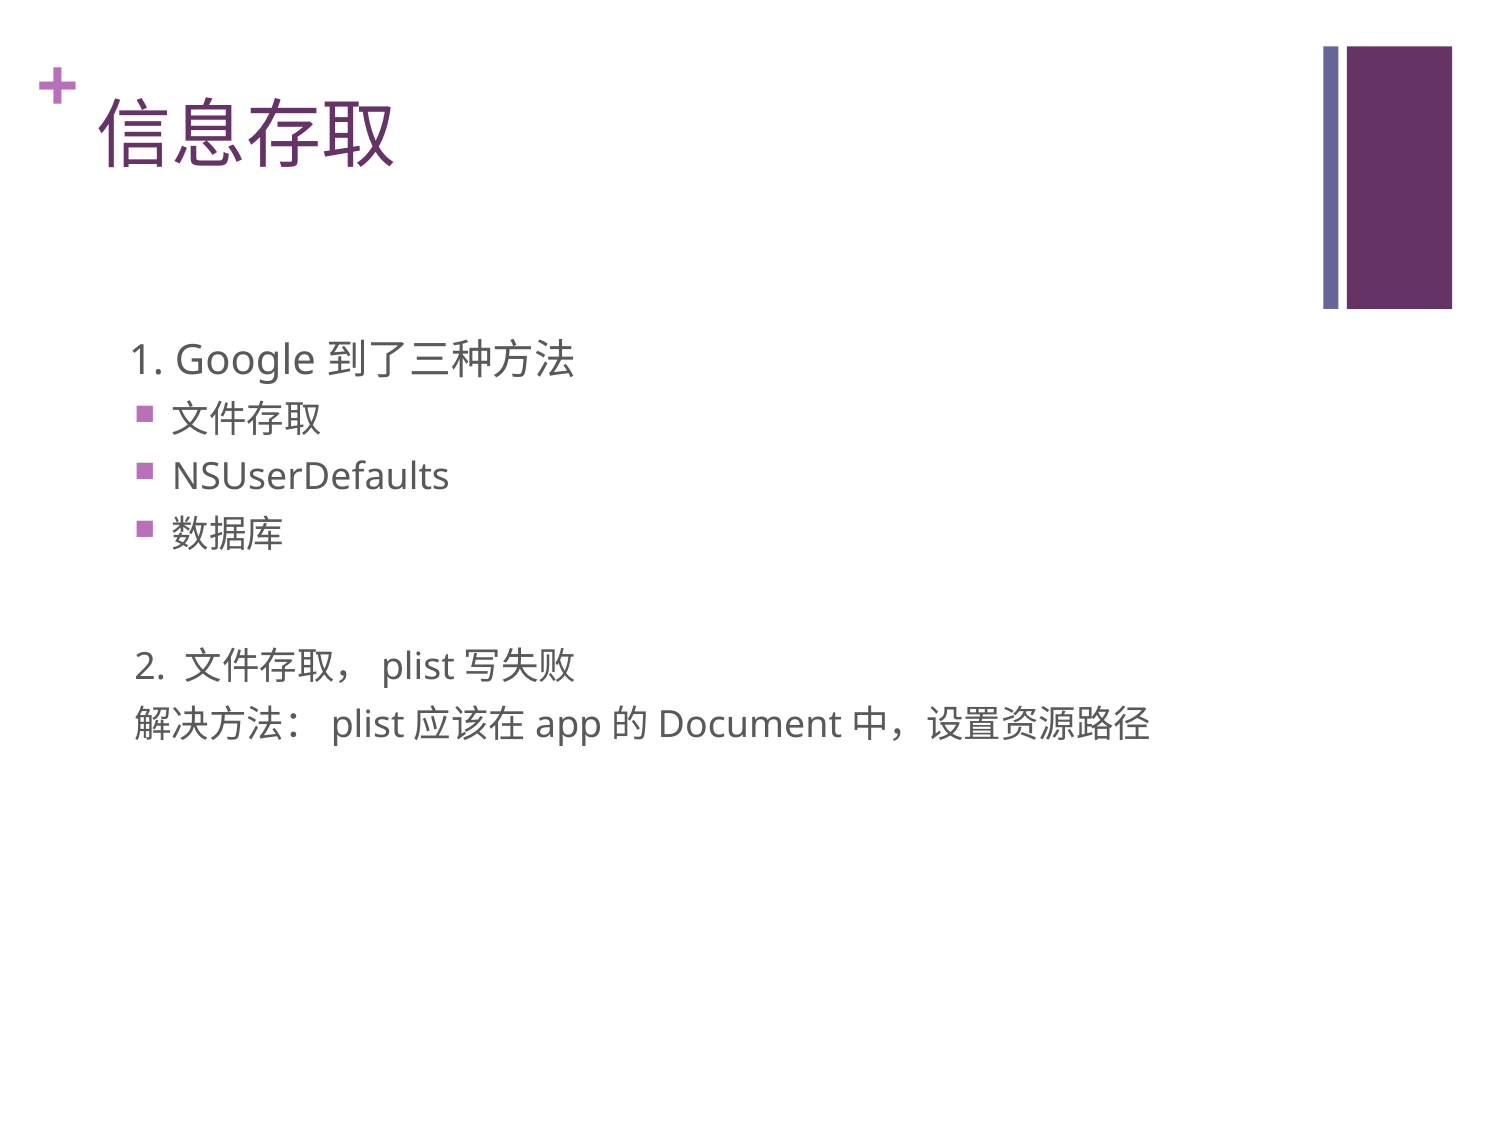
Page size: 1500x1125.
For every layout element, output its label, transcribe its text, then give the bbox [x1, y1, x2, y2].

list 1. Google到了三种方法 文件存取 NSUserDefaults 数据库 2. 文件存取，plist写失败 解决方法：plist应该在app的Document中，设置资源路径 [81, 324, 1322, 1005]
title 信息存取 [81, 79, 1322, 263]
